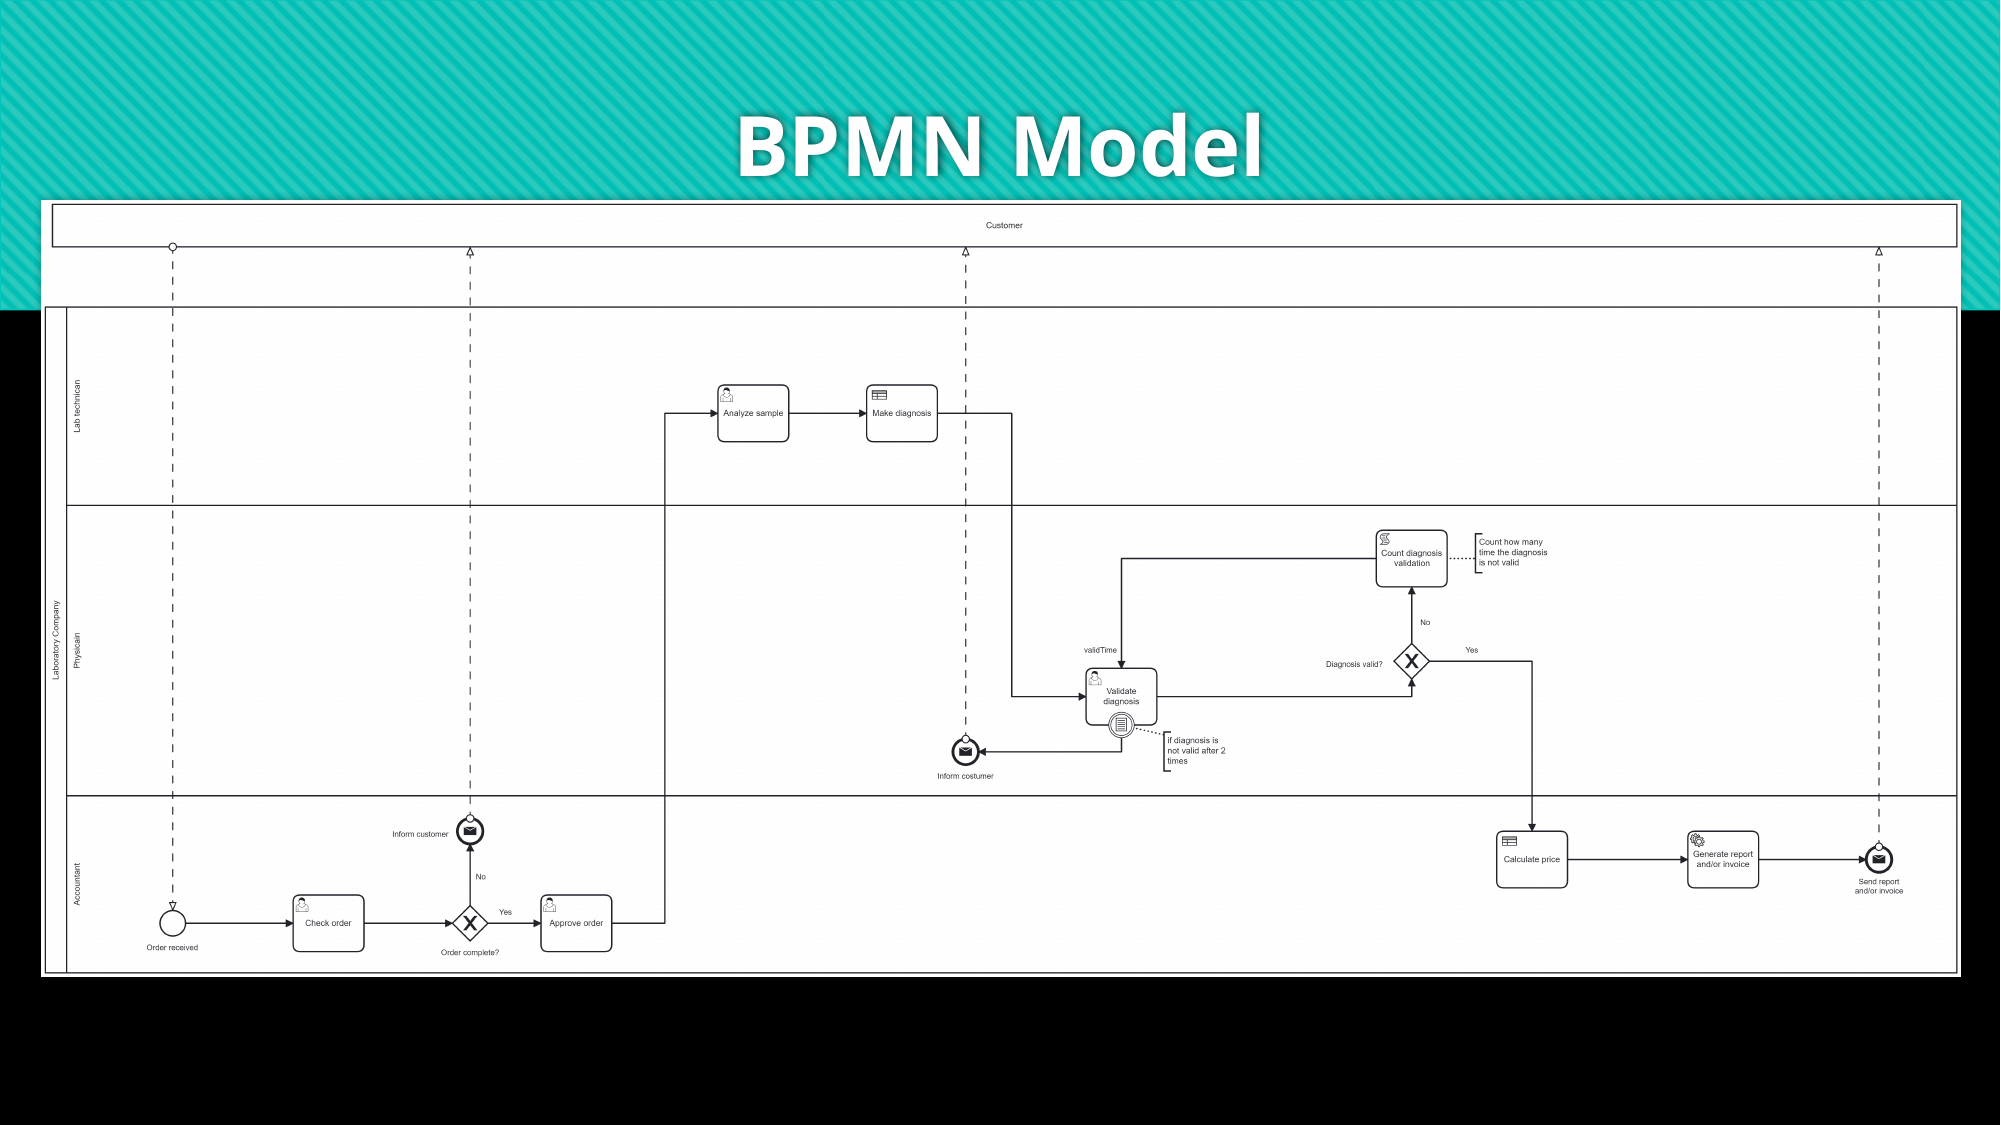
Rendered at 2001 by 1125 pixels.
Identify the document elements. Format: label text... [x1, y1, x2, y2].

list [41, 199, 1961, 977]
title BPMN Model [137, 59, 1863, 192]
